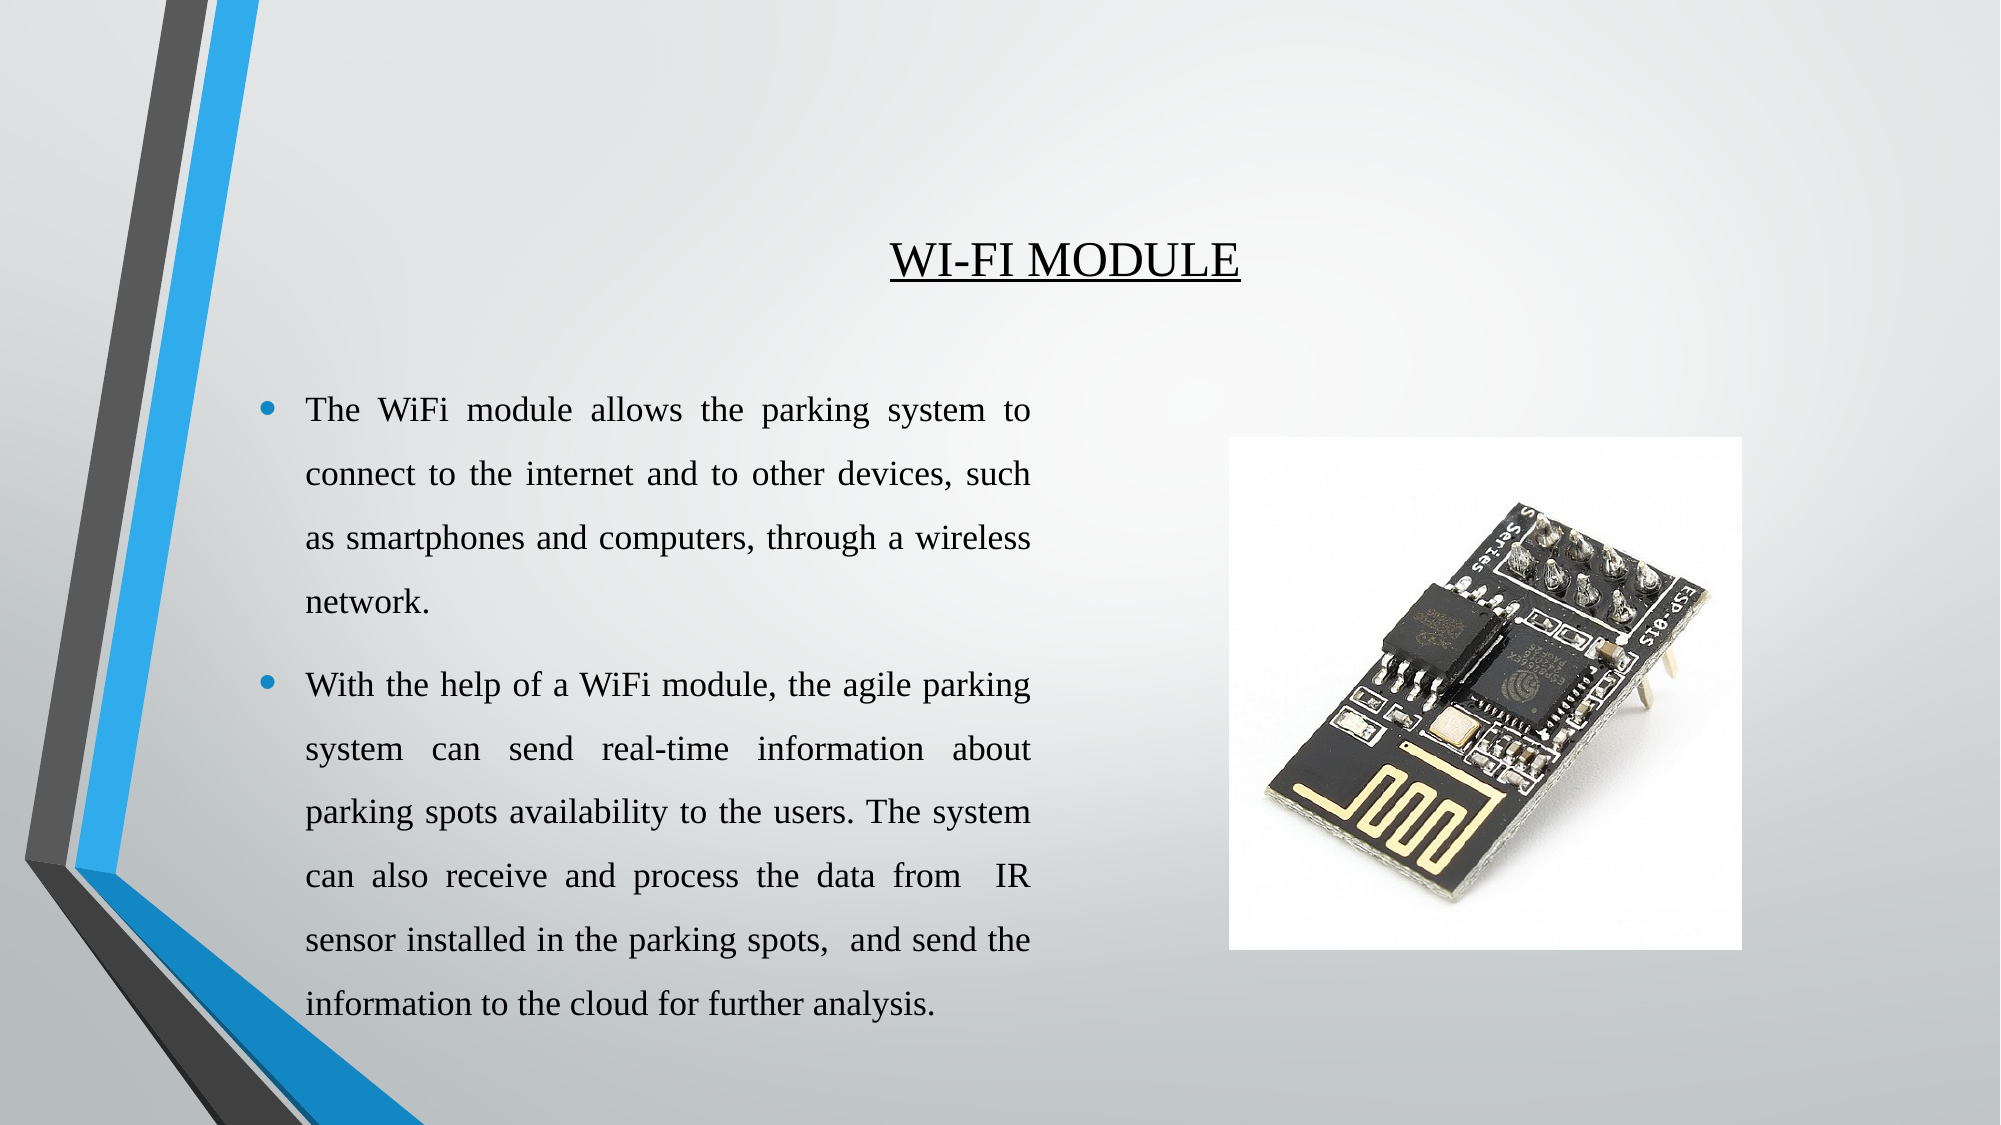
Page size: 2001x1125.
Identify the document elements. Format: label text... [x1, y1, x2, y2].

list The WiFi module allows the parking system to connect to the internet and to other devices, such as smartphones and computers, through a wireless network. With the help of a WiFi module, the agile parking system can send real-time information about parking spots availability to the users. The system can also receive and process the data from IR sensor installed in the parking spots, and send the information to the cloud for further analysis. [243, 437, 1047, 950]
title WI-FI MODULE [243, 112, 1887, 400]
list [1228, 437, 1742, 951]
